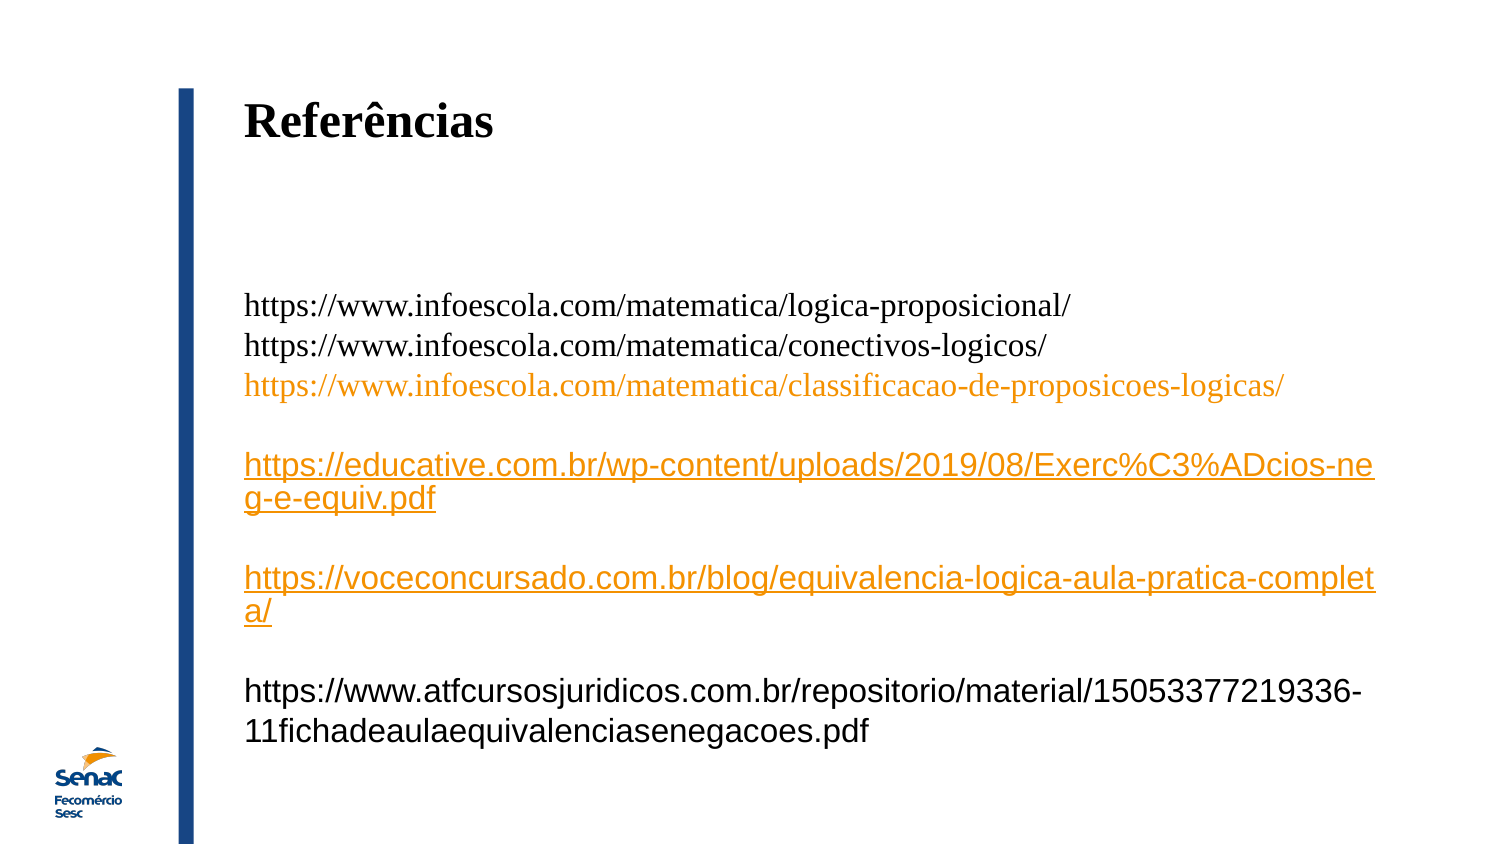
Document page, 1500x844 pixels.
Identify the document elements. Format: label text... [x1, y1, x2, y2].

text_box https://www.infoescola.com/matematica/logica-proposicional/ https://www.infoescola.com/matematica/conectivos-logicos/ https://www.infoescola.com/matematica/classificacao-de-proposicoes-logicas/ https://educative.com.br/wp-content/uploads/2019/08/Exerc%C3%ADcios-neg-e-equiv.pdf https://voceconcursado.com.br/blog/equivalencia-logica-aula-pratica-completa/ https://www.atfcursosjuridicos.com.br/repositorio/material/15053377219336-11fichadeaulaequivalenciasenegacoes.pdf [229, 275, 1394, 690]
text_box Referências [229, 79, 1500, 155]
picture [55, 747, 122, 818]
